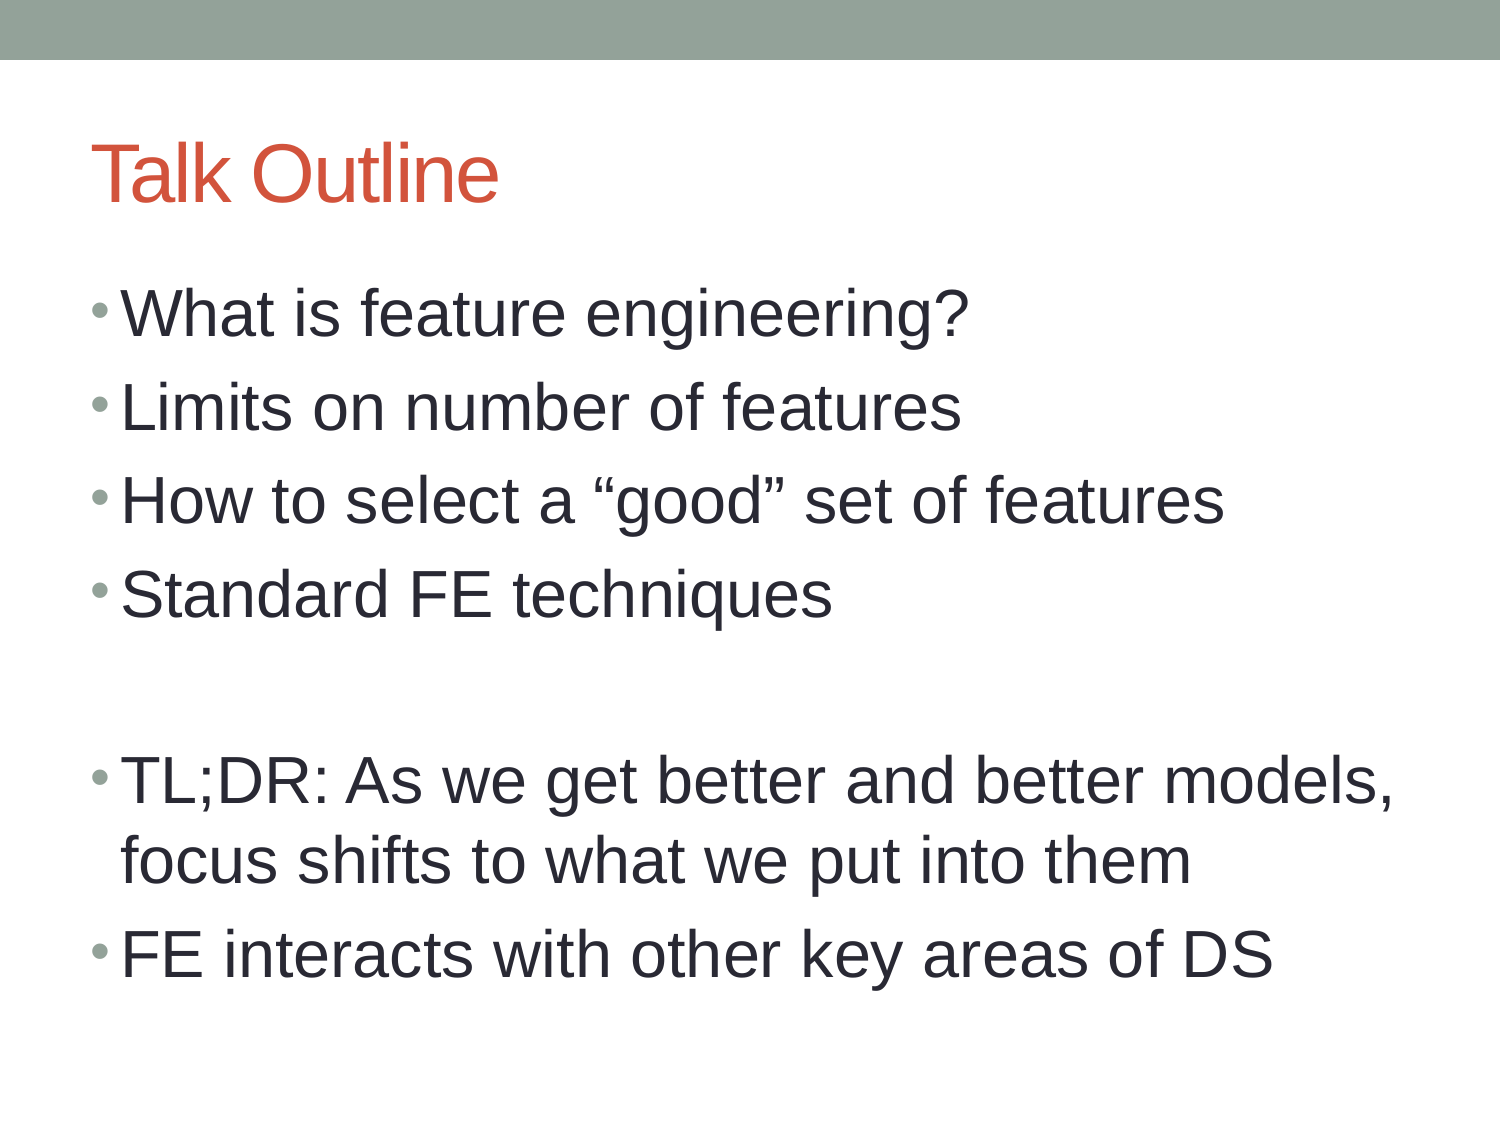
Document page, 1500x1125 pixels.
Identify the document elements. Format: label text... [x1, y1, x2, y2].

list What is feature engineering? Limits on number of features How to select a “good” set of features Standard FE techniques TL;DR: As we get better and better models, focus shifts to what we put into them FE interacts with other key areas of DS [75, 262, 1425, 1063]
title Talk Outline [75, 87, 1425, 250]
